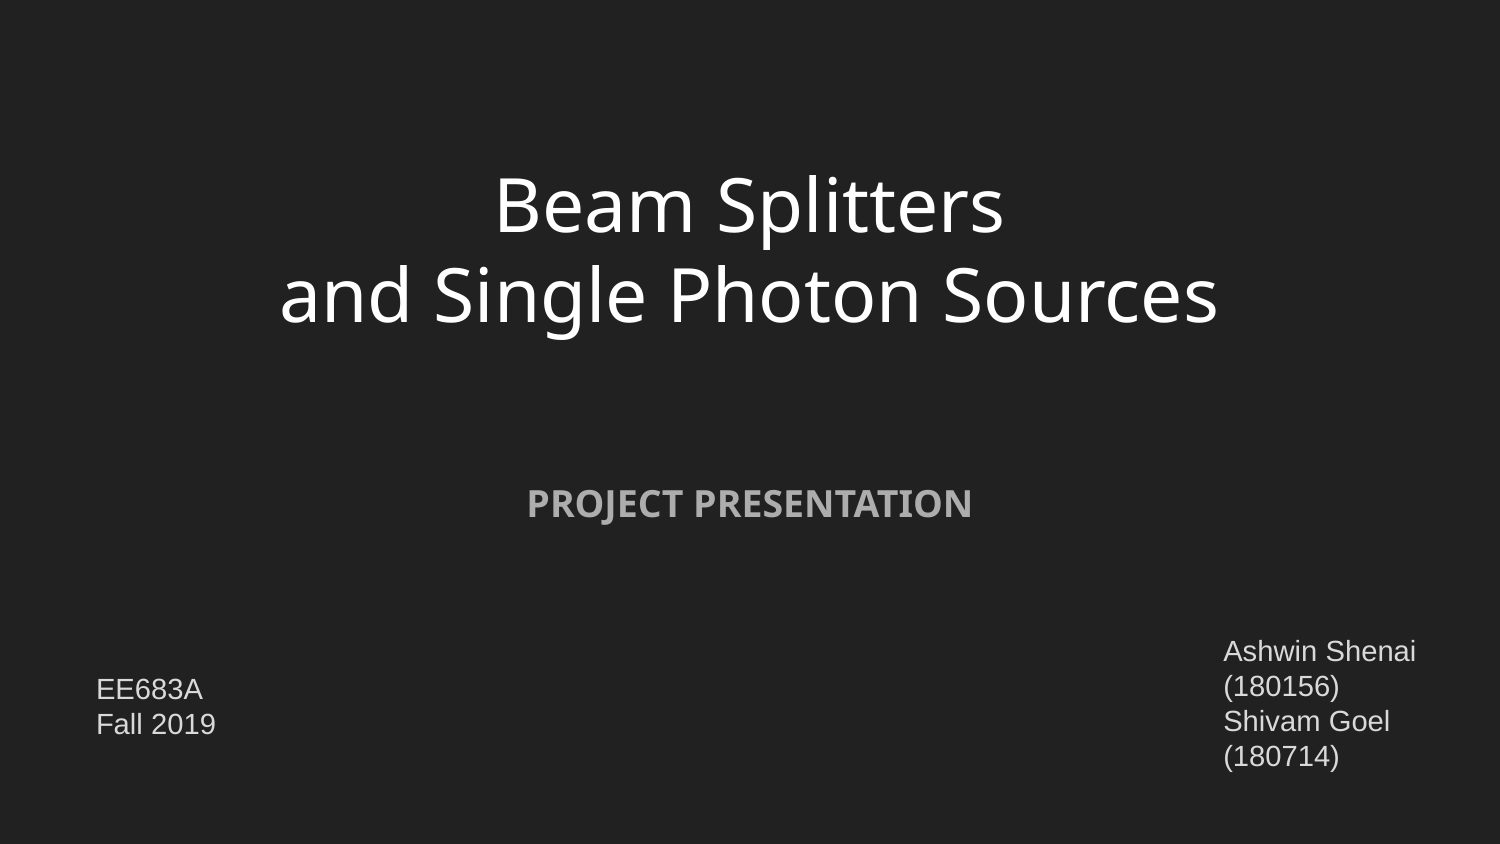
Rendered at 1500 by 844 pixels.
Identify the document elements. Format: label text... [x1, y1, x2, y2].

text_box EE683A Fall 2019 [81, 655, 243, 758]
title Beam Splitters and Single Photon Sources [51, 154, 1449, 353]
subtitle PROJECT PRESENTATION [51, 464, 1449, 595]
text_box Ashwin Shenai (180156) Shivam Goel (180714) [1208, 617, 1449, 795]
